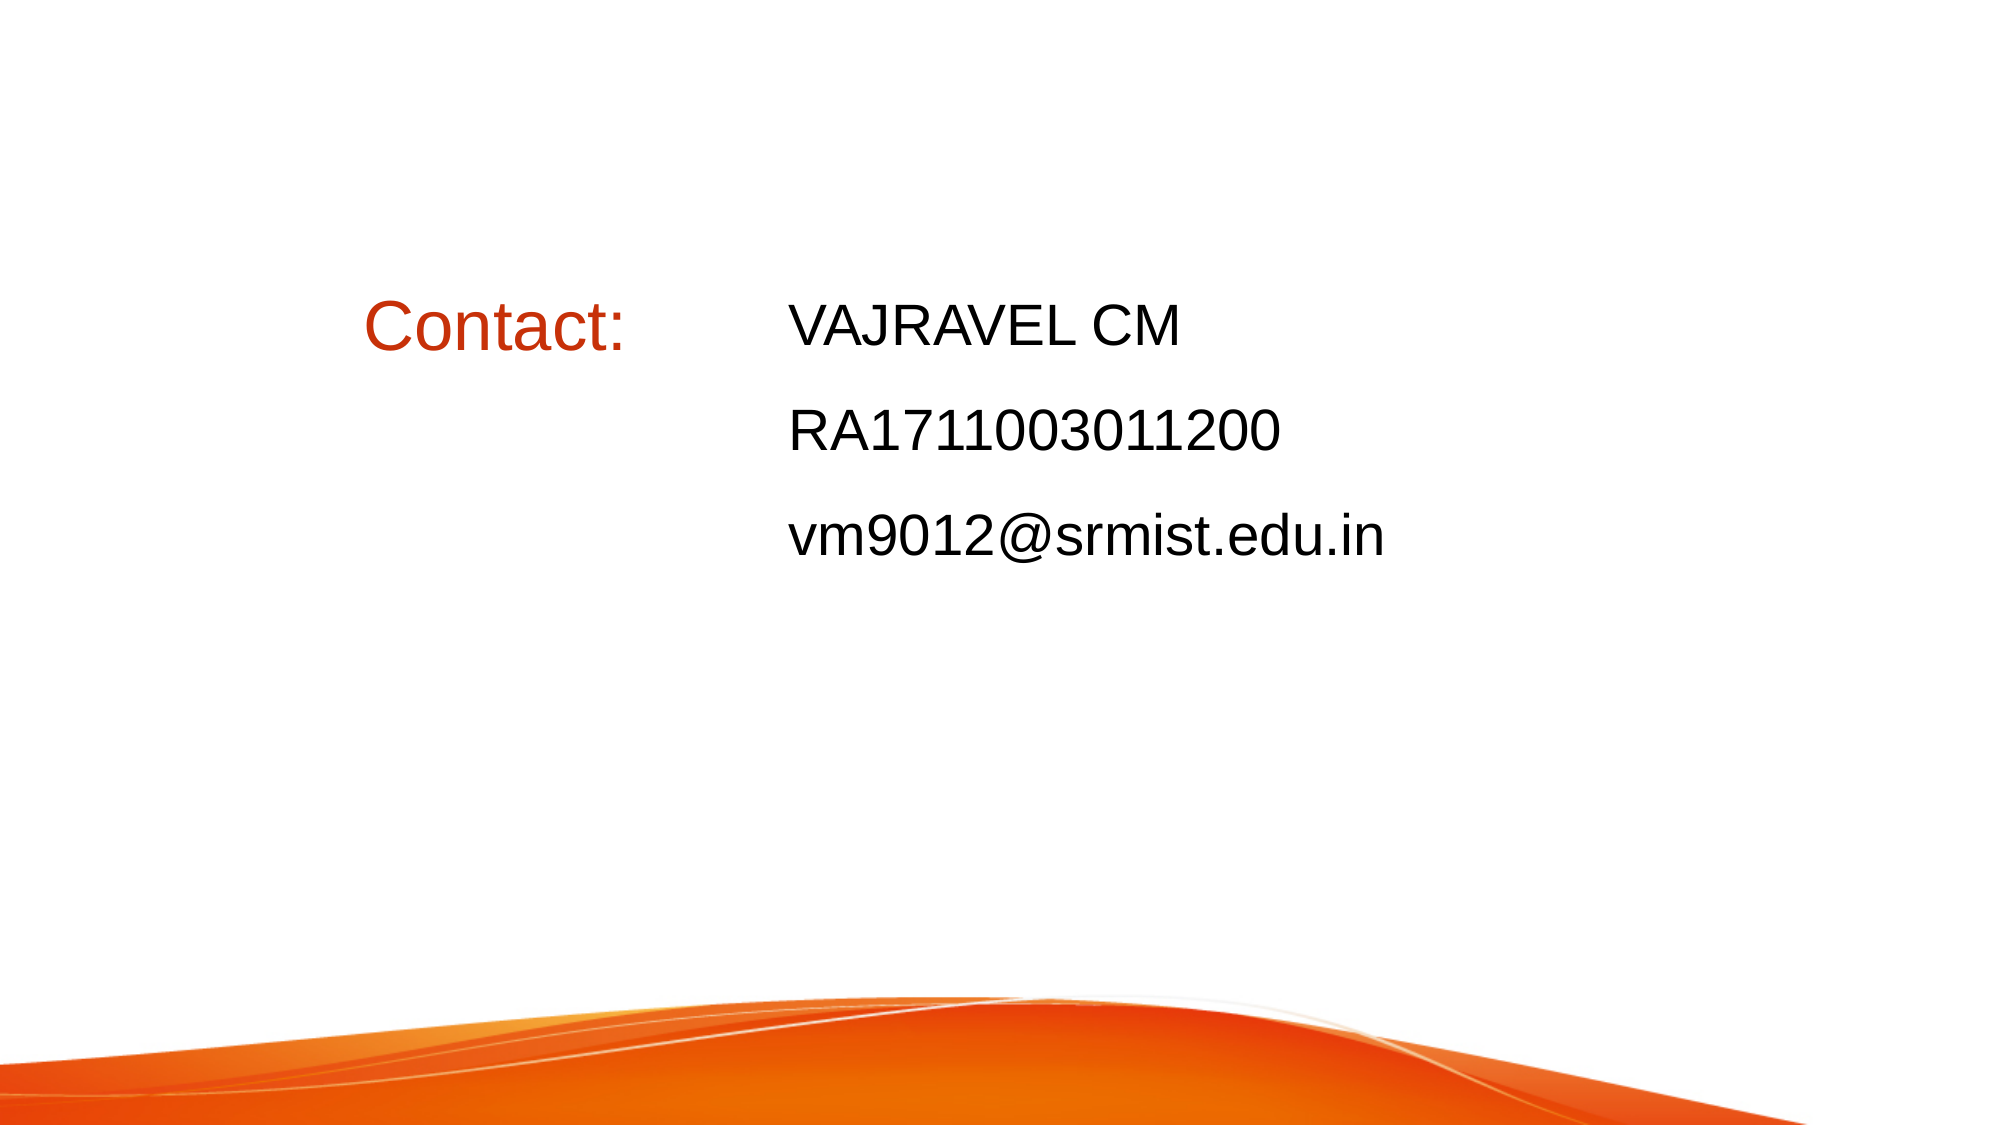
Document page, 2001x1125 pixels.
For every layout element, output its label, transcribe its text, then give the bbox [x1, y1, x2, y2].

text_box VAJRAVEL CM RA1711003011200 vm9012@srmist.edu.in [773, 244, 1584, 575]
picture [0, 0, 2000, 1125]
text_box Contact: [349, 272, 682, 373]
